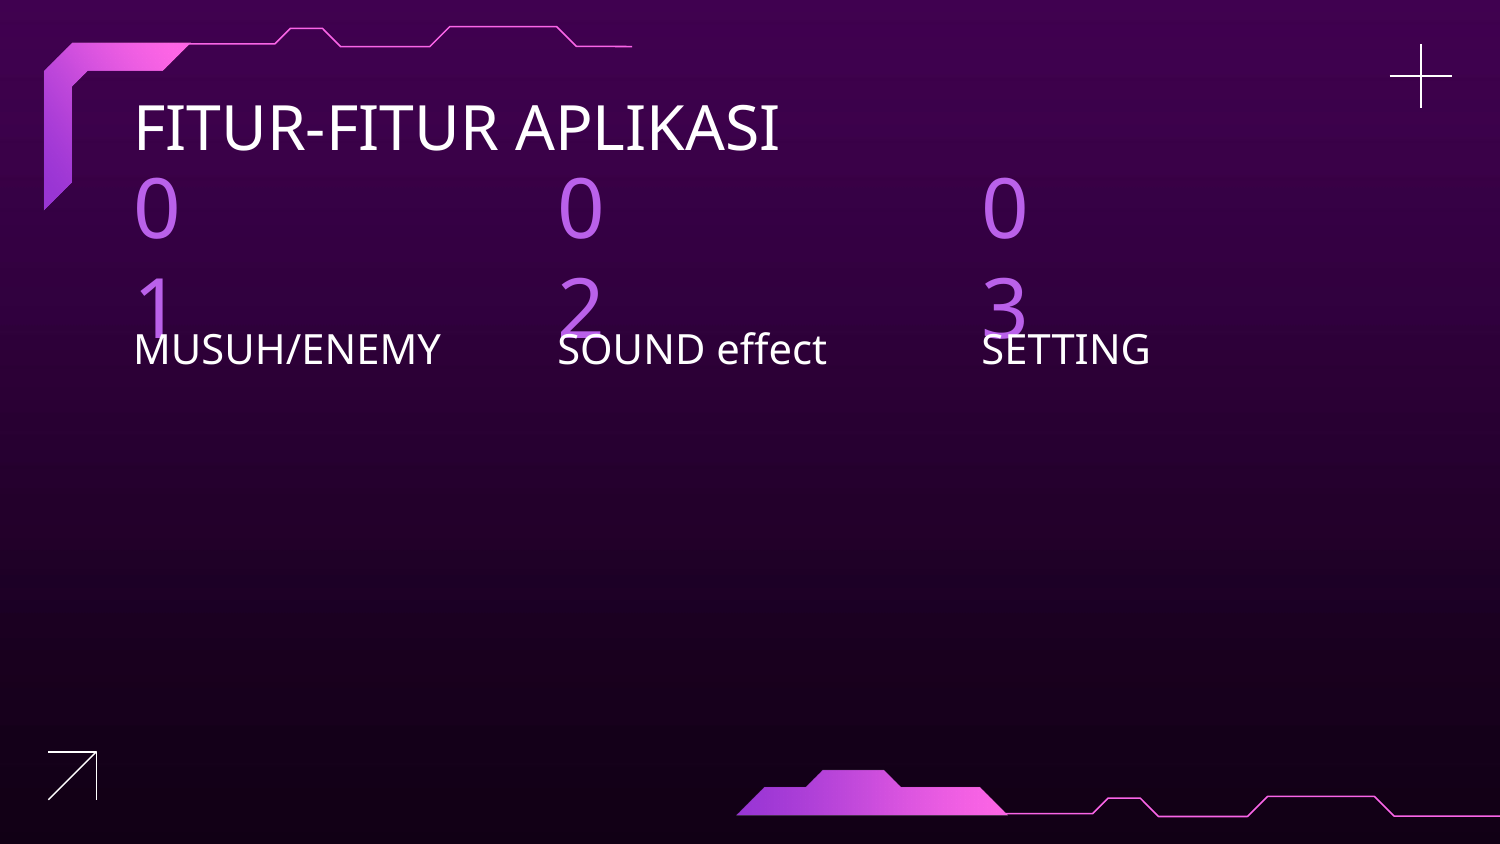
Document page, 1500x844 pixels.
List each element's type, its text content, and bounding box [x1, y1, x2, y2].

picture [0, 0, 1500, 844]
title 03 [966, 208, 1088, 303]
subtitle SOUND effect [542, 307, 926, 431]
title 01 [118, 208, 239, 303]
title 02 [542, 208, 663, 303]
title FITUR-FITUR APLIKASI [118, 72, 1382, 167]
subtitle SETTING [966, 307, 1350, 431]
subtitle MUSUH/ENEMY [118, 307, 501, 431]
